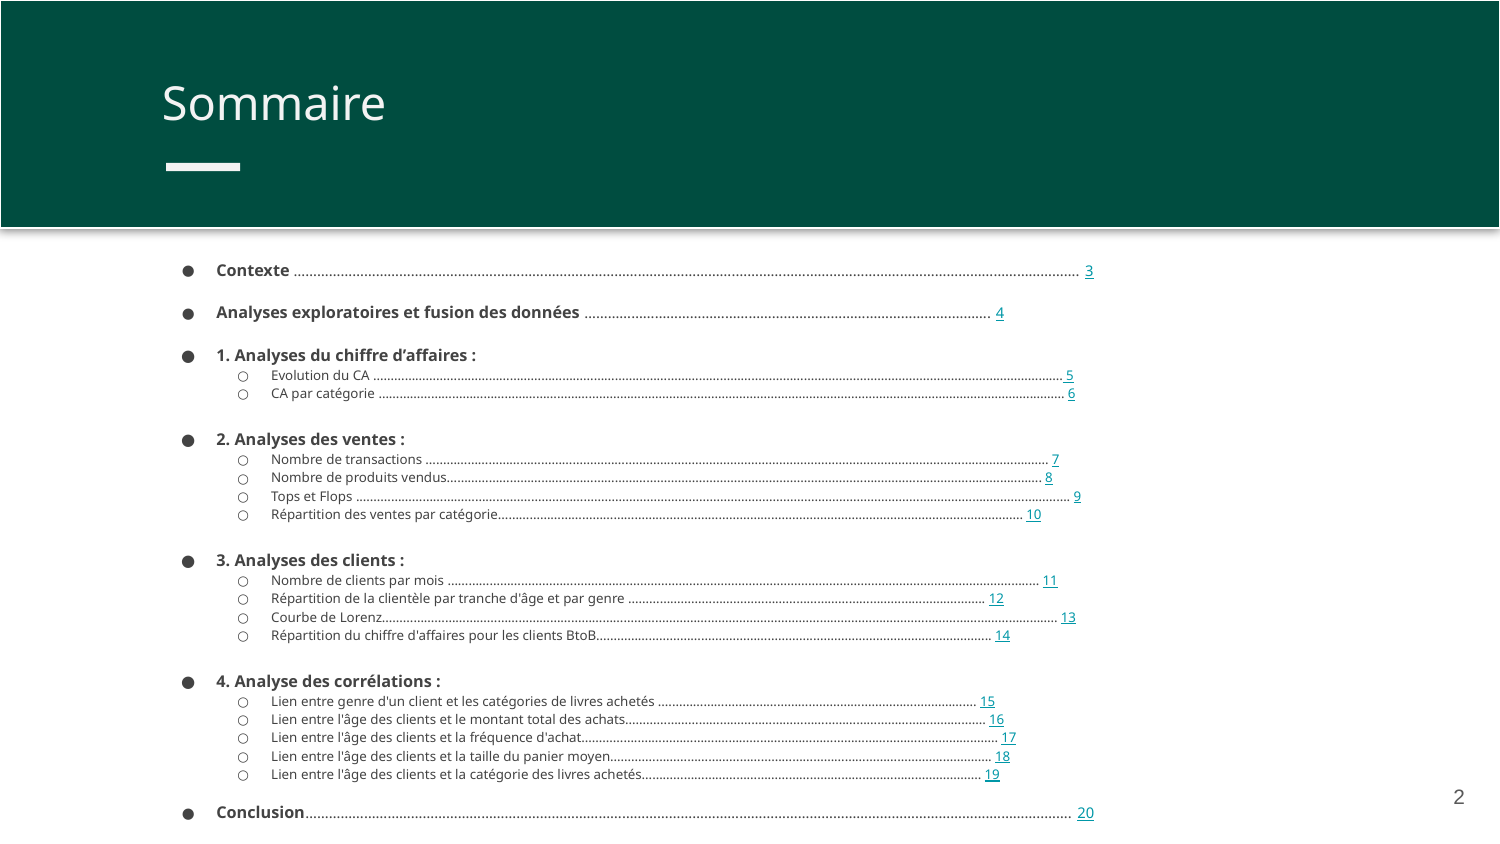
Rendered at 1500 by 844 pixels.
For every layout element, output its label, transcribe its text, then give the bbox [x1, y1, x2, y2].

text_box [0, 0, 1500, 228]
text_box [166, 162, 241, 172]
list Contexte …………………………………………….…………………………………………………….……………………………………………………………………………. 3 Analyses exploratoires et fusion des données ………………………………………………………………………………….………. 4 1. Analyses du chiffre d’affaires : Evolution du CA ………………………………………………………………………………………………………………………………………………………….…………………. 5 CA par catégorie …………………………………………………………………………………………………………………………………………………………………….……… 6 2. Analyses des ventes : Nombre de transactions …………………………………………………………….……….………………….…………………………………………………………………. 7 Nombre de produits vendus……………………………………………………….……….……………………………………………………………………………..……. 8 Tops et Flops .……………………………………….…………………………………………………………………………………………………………………………………………. 9 Répartition des ventes par catégorie……………………………………………………………………………………………………………………….…….……. 10 3. Analyses des clients : Nombre de clients par mois …………………………………………………………….……………………………………………………………………………….…..… 11 Répartition de la clientèle par tranche d'âge et par genre ……………………………………………………………………………….……….. 12 Courbe de Lorenz……………………………………………………………………..….…………..………………………………………………………………………………….. 13 Répartition du chiffre d'affaires pour les clients BtoB…………………………….……………………….……………………………………….….. 14 4. Analyse des corrélations : Lien entre genre d'un client et les catégories de livres achetés .…………………………………………………………………..…………. 15 Lien entre l'âge des clients et le montant total des achats…………………………………………………………………………………………. 16 Lien entre l'âge des clients et la fréquence d'achat……………..………………….…………………………………………………………………….. 17 Lien entre l'âge des clients et la taille du panier moyen………….……………………………………………………………………….…….……. 18 Lien entre l'âge des clients et la catégorie des livres achetés………………………………………………………………………..………….. 19 Conclusion………………………………………………………………………………………………………………………………………………………….…………..……. 20 [146, 244, 1428, 844]
text_box Sommaire [146, 55, 1500, 150]
slide_number ‹#› [1389, 764, 1480, 830]
